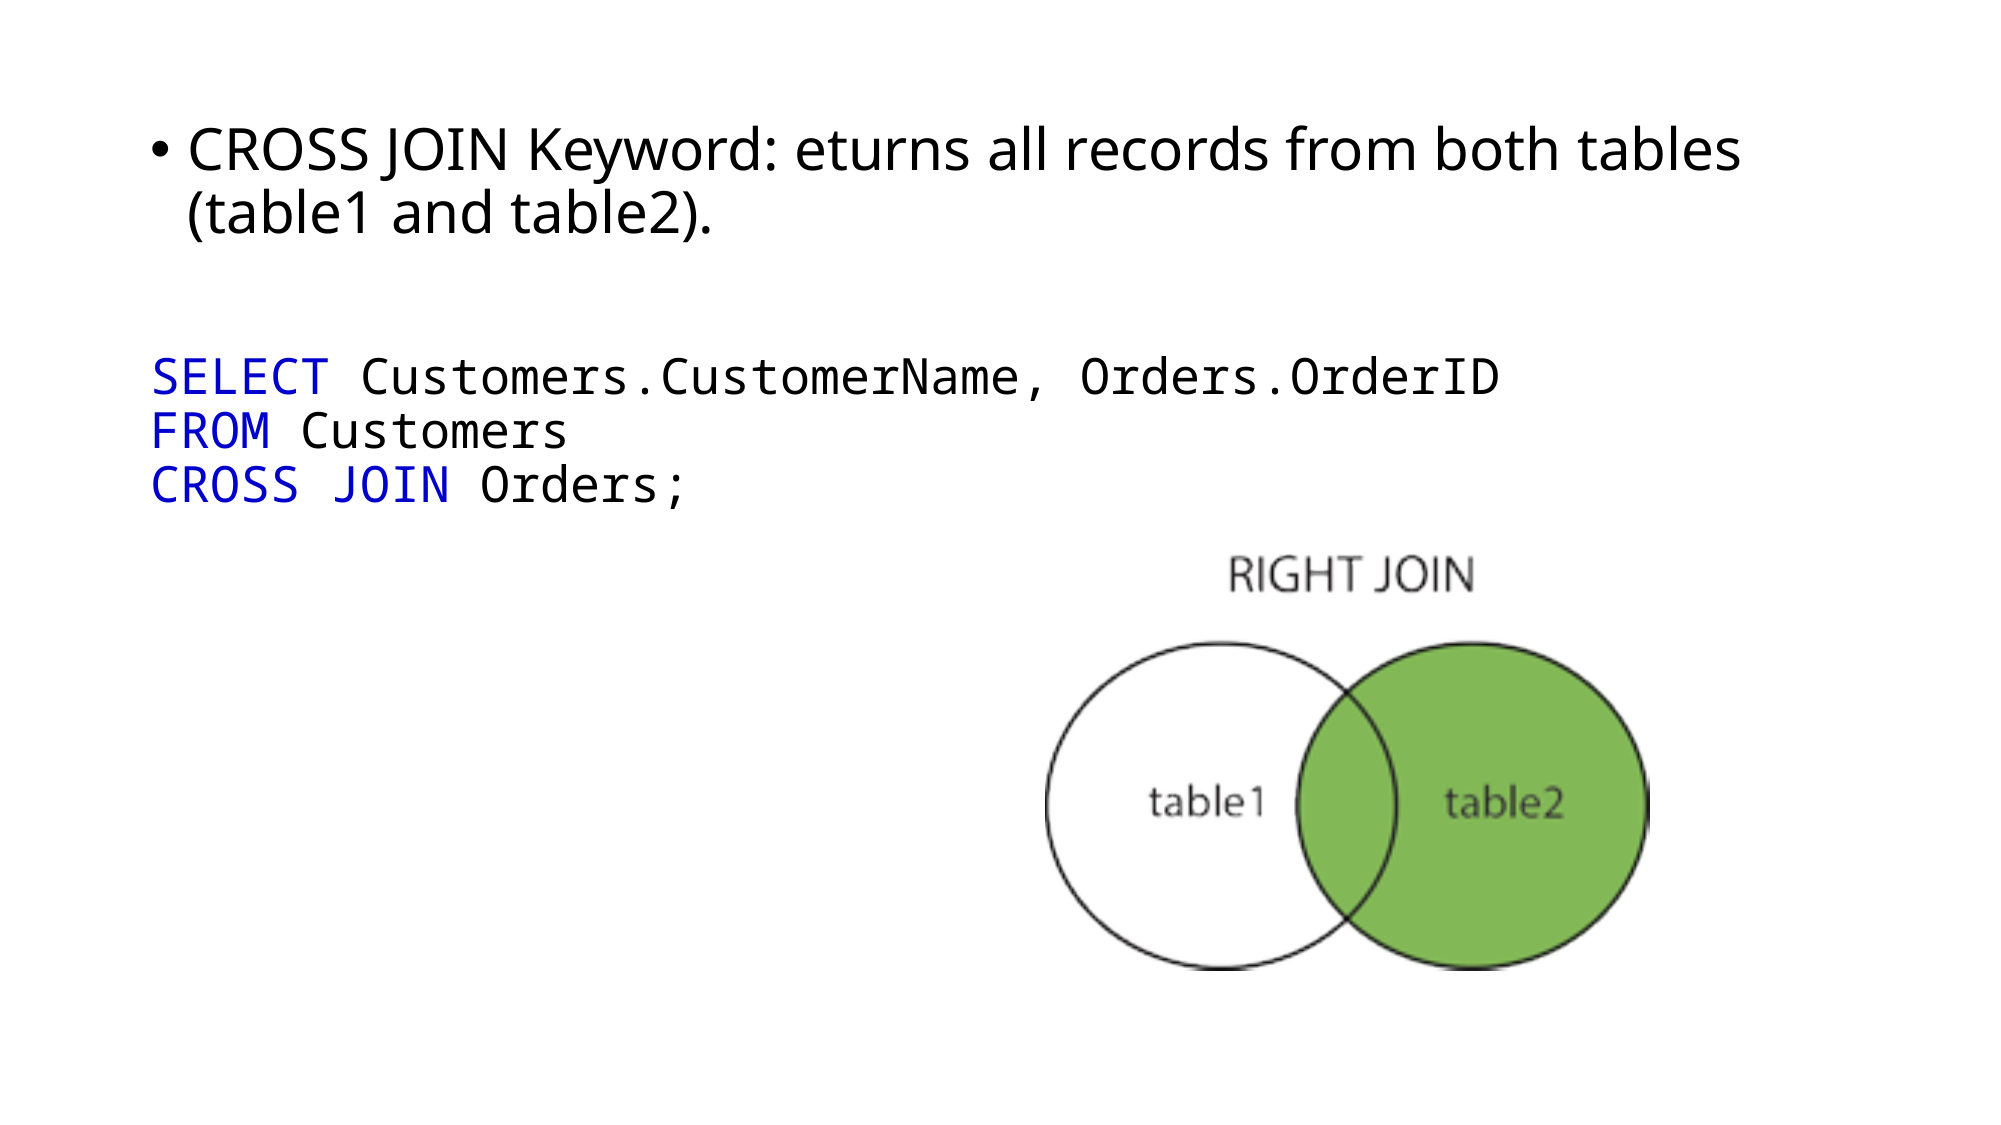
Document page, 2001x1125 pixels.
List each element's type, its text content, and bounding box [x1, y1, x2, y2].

picture [1045, 532, 1650, 971]
list CROSS JOIN Keyword: eturns all records from both tables (table1 and table2). SELECT Customers.CustomerName, Orders.OrderID FROM Customers CROSS JOIN Orders; [135, 113, 1863, 1014]
